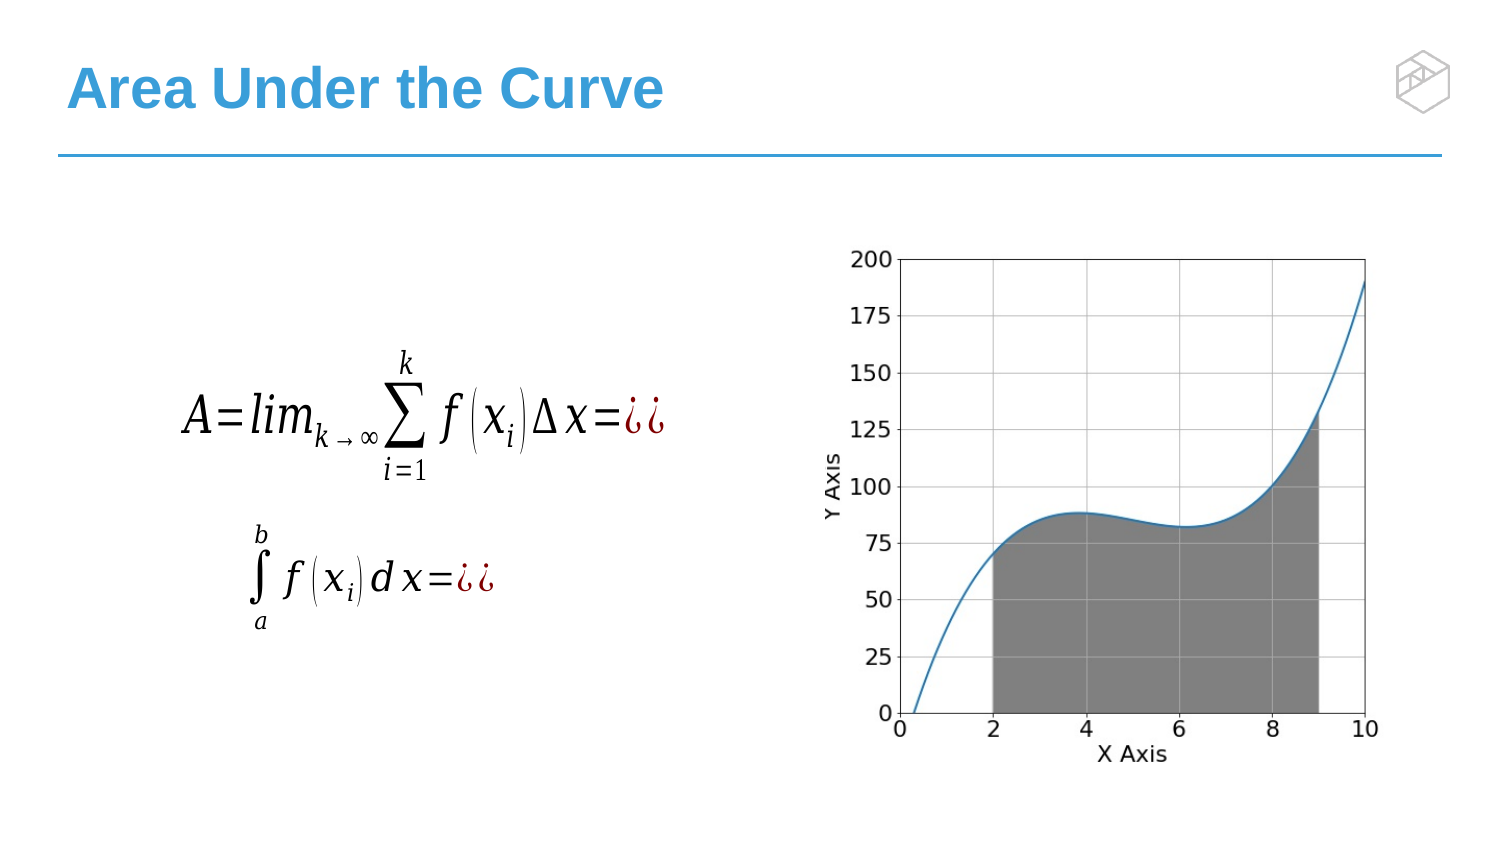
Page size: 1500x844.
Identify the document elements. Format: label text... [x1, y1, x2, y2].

title Area Under the Curve [51, 35, 1135, 130]
picture [824, 187, 1426, 788]
picture [1396, 49, 1451, 114]
